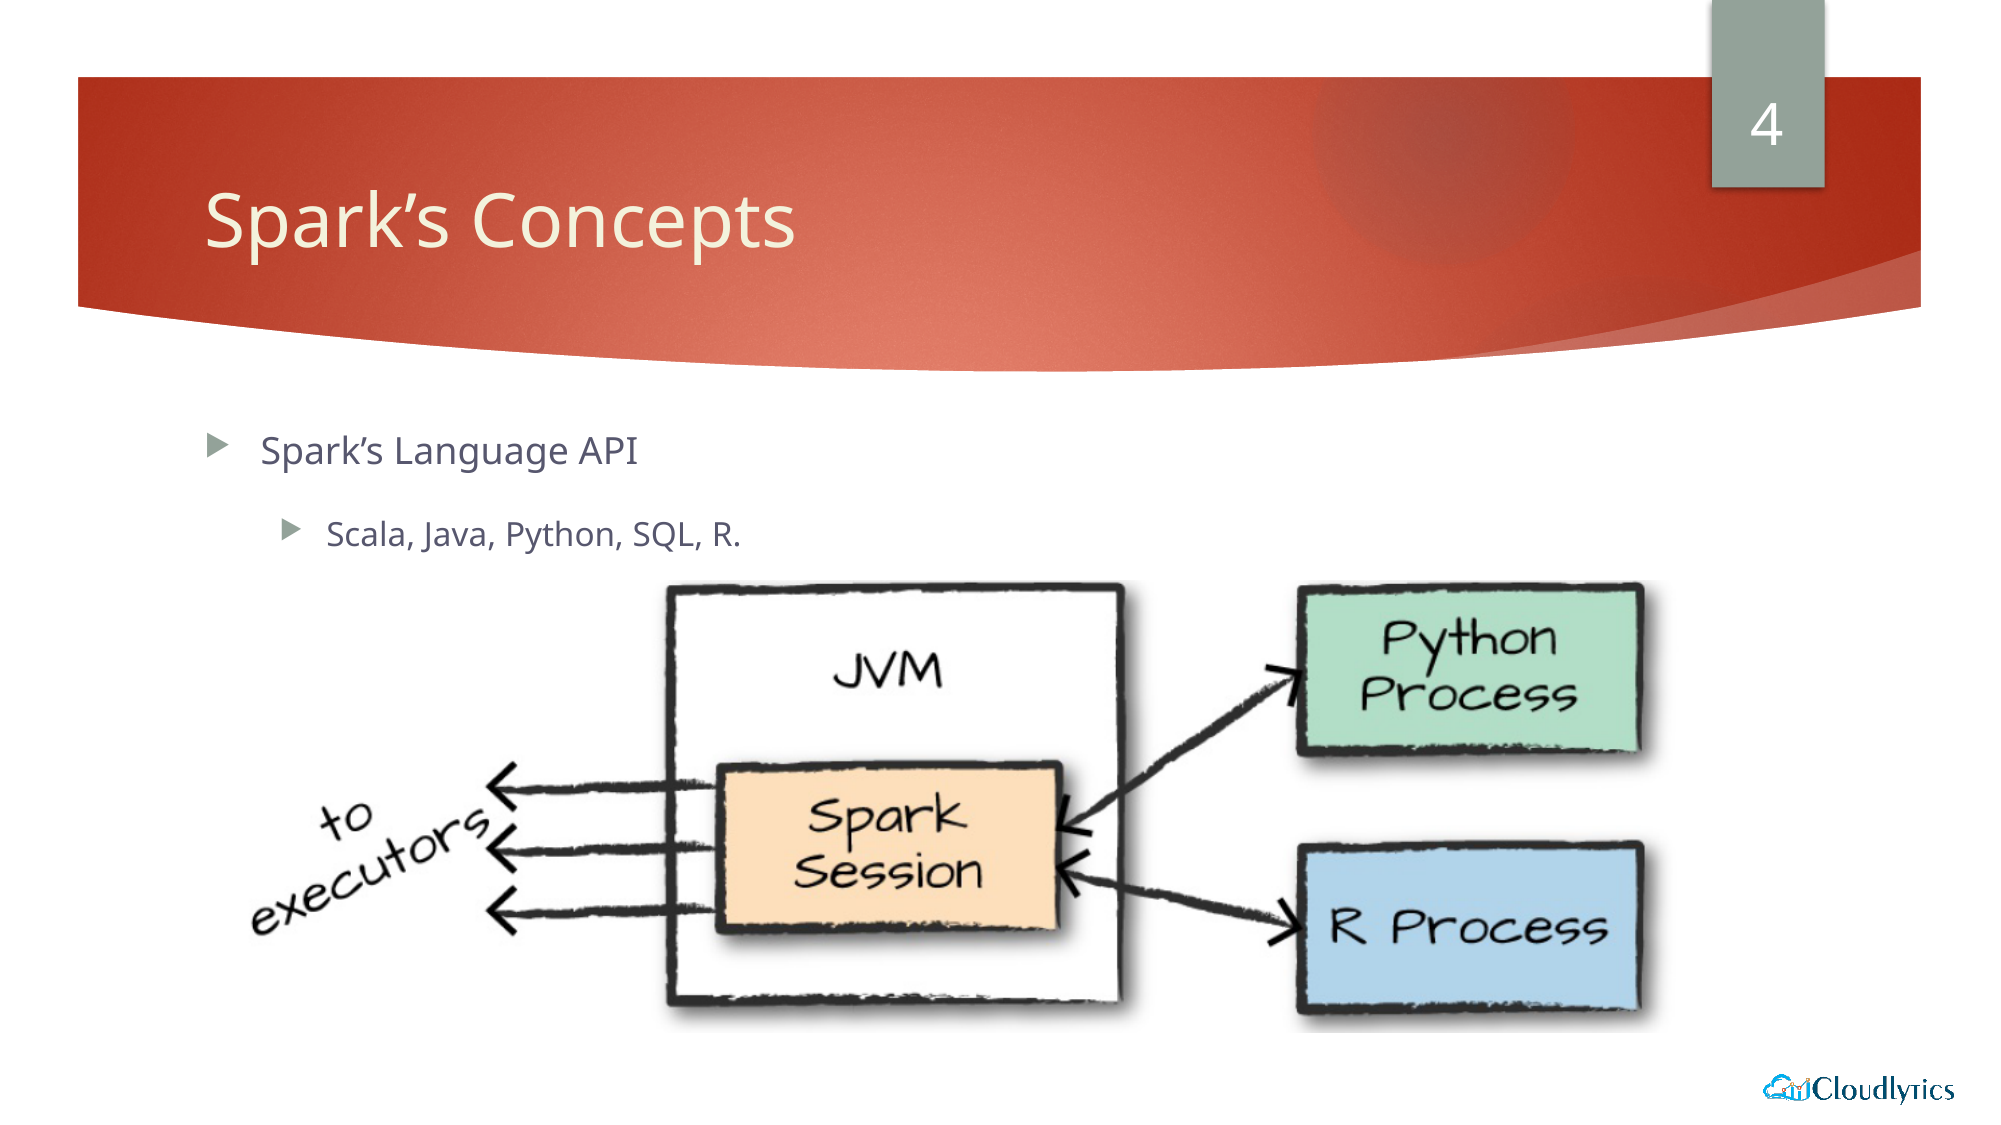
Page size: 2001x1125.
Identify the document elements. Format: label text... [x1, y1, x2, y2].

list Spark’s Language API Scala, Java, Python, SQL, R. [189, 397, 1717, 572]
picture [1762, 1074, 1776, 1088]
picture [1762, 1074, 1954, 1106]
picture [206, 580, 1690, 1033]
title Spark’s Concepts [189, 159, 1627, 276]
slide_number 4 [1698, 48, 1836, 175]
